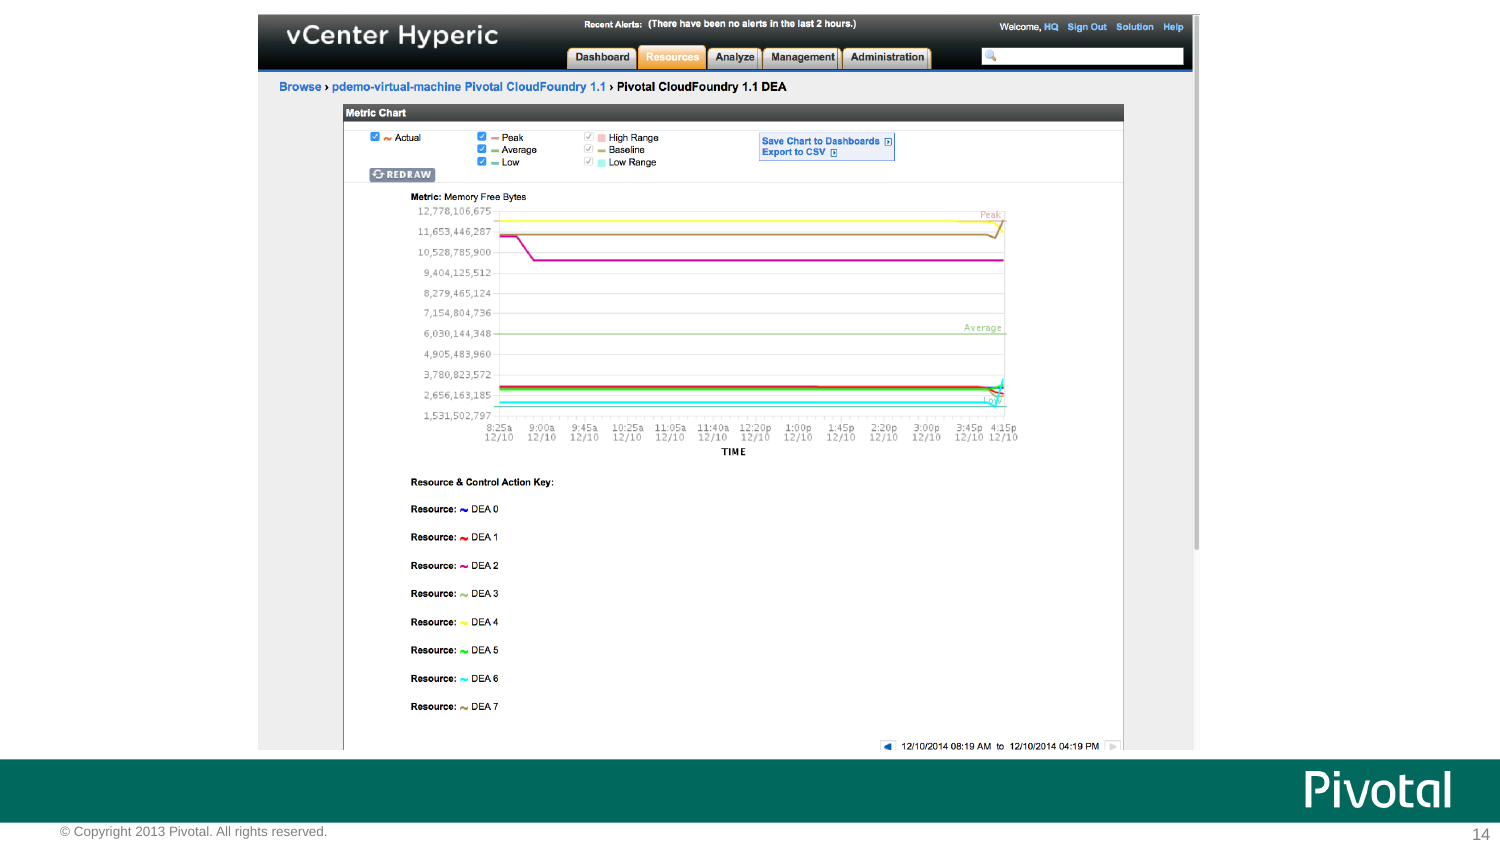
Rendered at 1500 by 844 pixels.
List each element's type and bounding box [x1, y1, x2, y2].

picture [257, 14, 1201, 750]
picture [1304, 768, 1452, 811]
